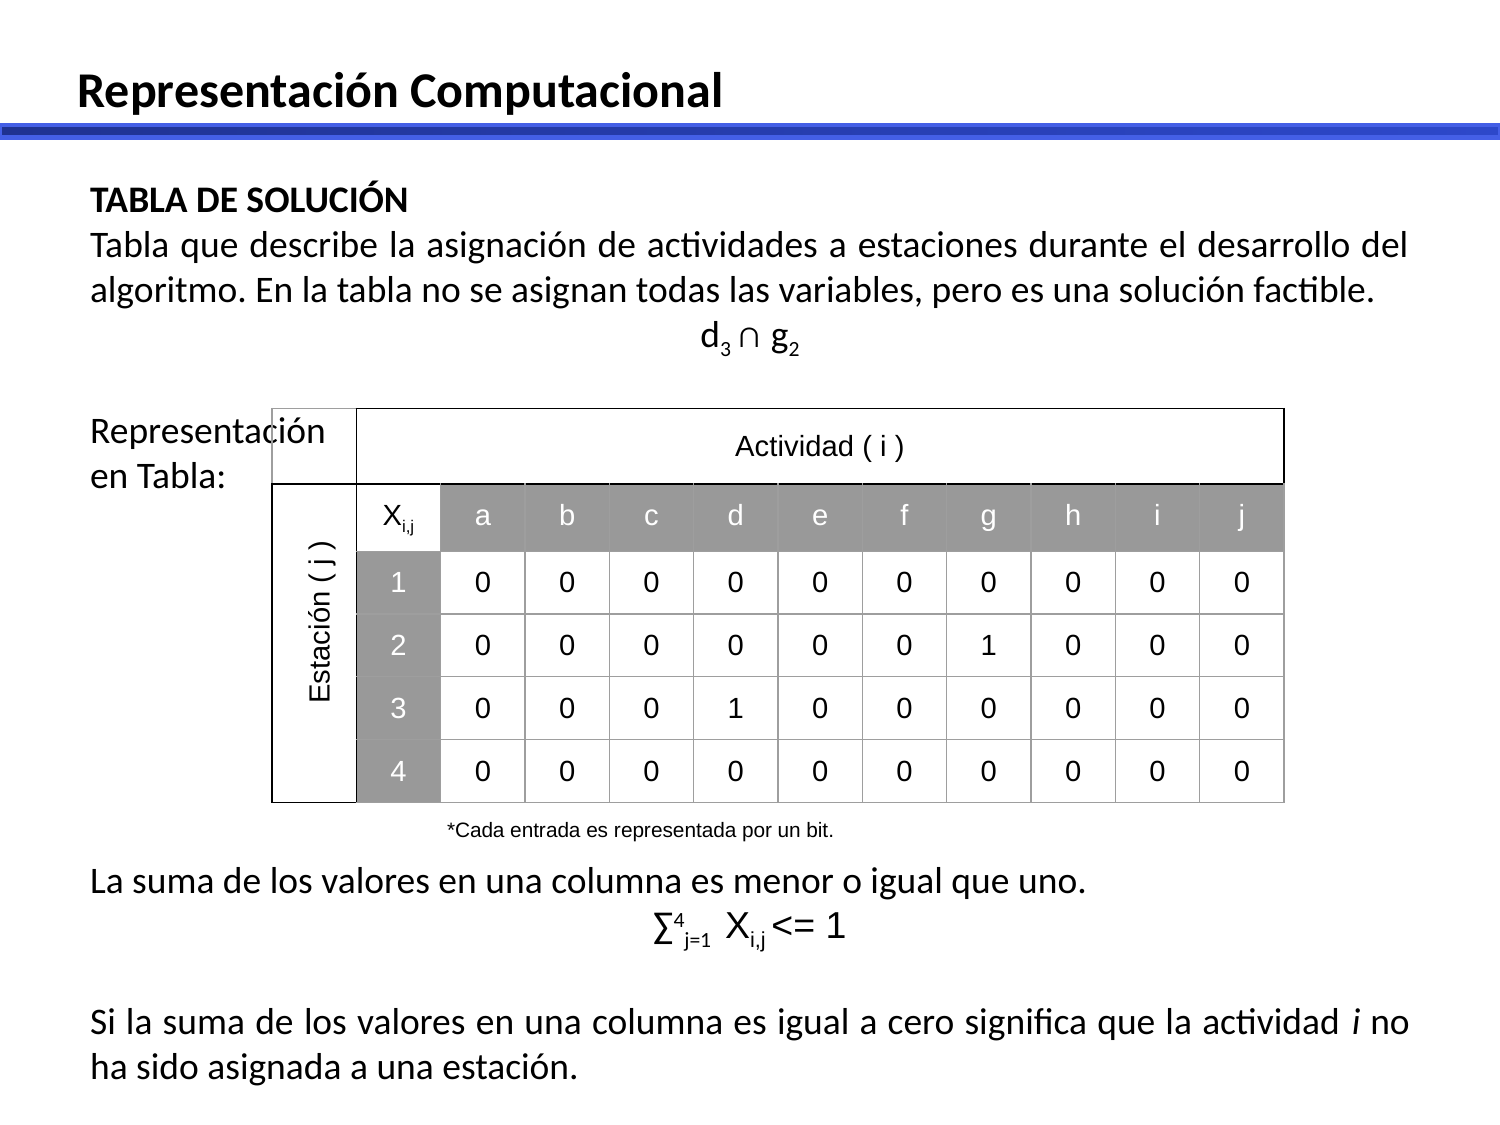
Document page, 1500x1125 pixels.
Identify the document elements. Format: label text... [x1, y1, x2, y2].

table_cell 1 [357, 552, 440, 613]
table_cell a [441, 485, 524, 551]
table_cell 0 [441, 677, 524, 739]
table_cell j [1200, 485, 1283, 551]
table_cell 0 [863, 740, 946, 801]
table_cell c [610, 485, 693, 551]
text_box Representación Computacional [62, 50, 1400, 124]
table_cell b [526, 485, 609, 551]
table_cell 4 [357, 740, 440, 802]
table_cell 0 [779, 615, 862, 676]
table_cell 0 [1200, 677, 1283, 739]
table_cell 0 [947, 677, 1030, 739]
table_cell 0 [1200, 740, 1283, 802]
table_cell [273, 485, 356, 802]
table_cell 0 [1032, 677, 1115, 739]
table_cell 0 [1116, 740, 1199, 801]
table_cell 0 [610, 677, 693, 739]
table_cell 0 [1032, 615, 1115, 676]
text_box *Cada entrada es representada por un bit. [432, 801, 1272, 863]
table_cell 1 [694, 677, 777, 739]
table_cell 0 [863, 677, 946, 739]
text_box Estación ( j ) [285, 463, 346, 782]
table_cell d [694, 485, 777, 551]
table_cell 0 [526, 552, 609, 613]
table_cell 0 [694, 740, 777, 801]
table_header [273, 409, 356, 483]
table_cell 0 [1032, 740, 1115, 801]
table_header Actividad ( i ) [357, 409, 1283, 483]
table_cell i [1116, 485, 1199, 551]
table_cell 0 [1116, 677, 1199, 739]
text_box [0, 124, 1500, 138]
table_cell 0 [779, 677, 862, 739]
table_cell 0 [441, 740, 524, 801]
text_box TABLA DE SOLUCIÓN Tabla que describe la asignación de actividades a estaciones durante el desarrollo del algoritmo. En la tabla no se asignan todas las variables, pero es una solución factible. d3 ∩ g2 Representación en Tabla: La suma de los valores en una columna es menor o igual que uno. ∑4j=1 Xi,j <= 1 Si la suma de los valores en una columna es igual a cero significa que la actividad i no ha sido asignada a una estación. [74, 167, 1425, 1048]
table_cell 0 [526, 740, 609, 801]
table_cell 0 [610, 615, 693, 676]
table_cell e [779, 485, 862, 551]
table_cell 0 [610, 740, 693, 801]
table_cell f [863, 485, 946, 551]
table_cell 0 [863, 552, 946, 613]
table_cell 0 [441, 552, 524, 613]
table_cell 1 [947, 615, 1030, 676]
table_cell 0 [526, 615, 609, 676]
table_cell g [947, 485, 1030, 551]
table_cell 0 [610, 552, 693, 613]
table_cell 0 [779, 552, 862, 613]
table_cell 0 [694, 615, 777, 676]
table_cell 0 [1032, 552, 1115, 613]
table_cell 0 [441, 615, 524, 676]
table_cell 2 [357, 615, 440, 676]
table_cell 0 [1200, 615, 1283, 676]
table_cell 3 [357, 677, 440, 739]
table_cell 0 [1116, 615, 1199, 676]
table_cell 0 [1200, 552, 1283, 613]
table_cell 0 [947, 552, 1030, 613]
table_cell 0 [526, 677, 609, 739]
table_cell 0 [694, 552, 777, 613]
table_cell 0 [863, 615, 946, 676]
table_cell Xi,j [357, 485, 440, 551]
table_cell 0 [779, 740, 862, 801]
table_cell 0 [1116, 552, 1199, 613]
table_cell h [1032, 485, 1115, 551]
table_cell 0 [947, 740, 1030, 801]
